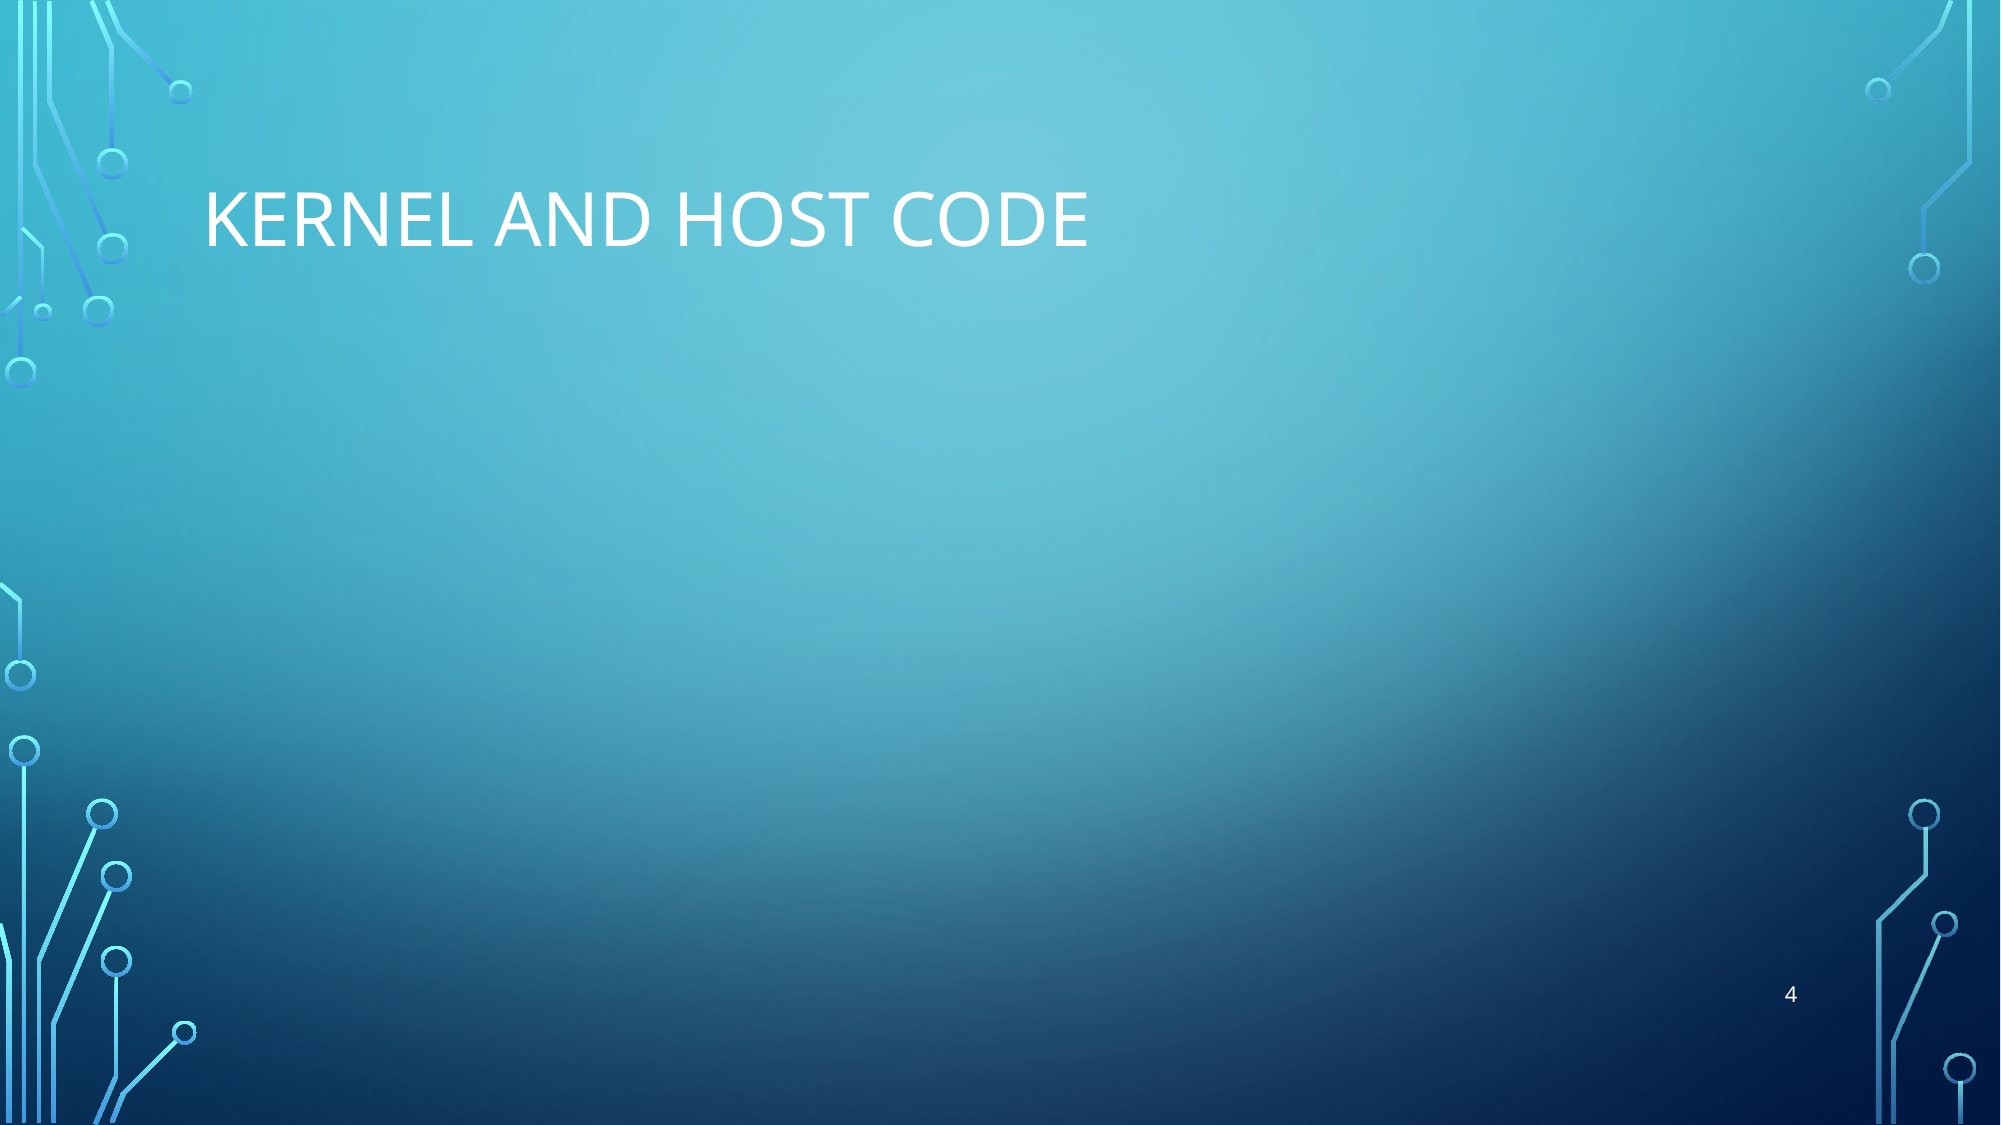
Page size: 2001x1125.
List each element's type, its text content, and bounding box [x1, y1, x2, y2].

title Kernel and Host Code [187, 101, 1813, 344]
slide_number 4 [1685, 965, 1813, 1025]
